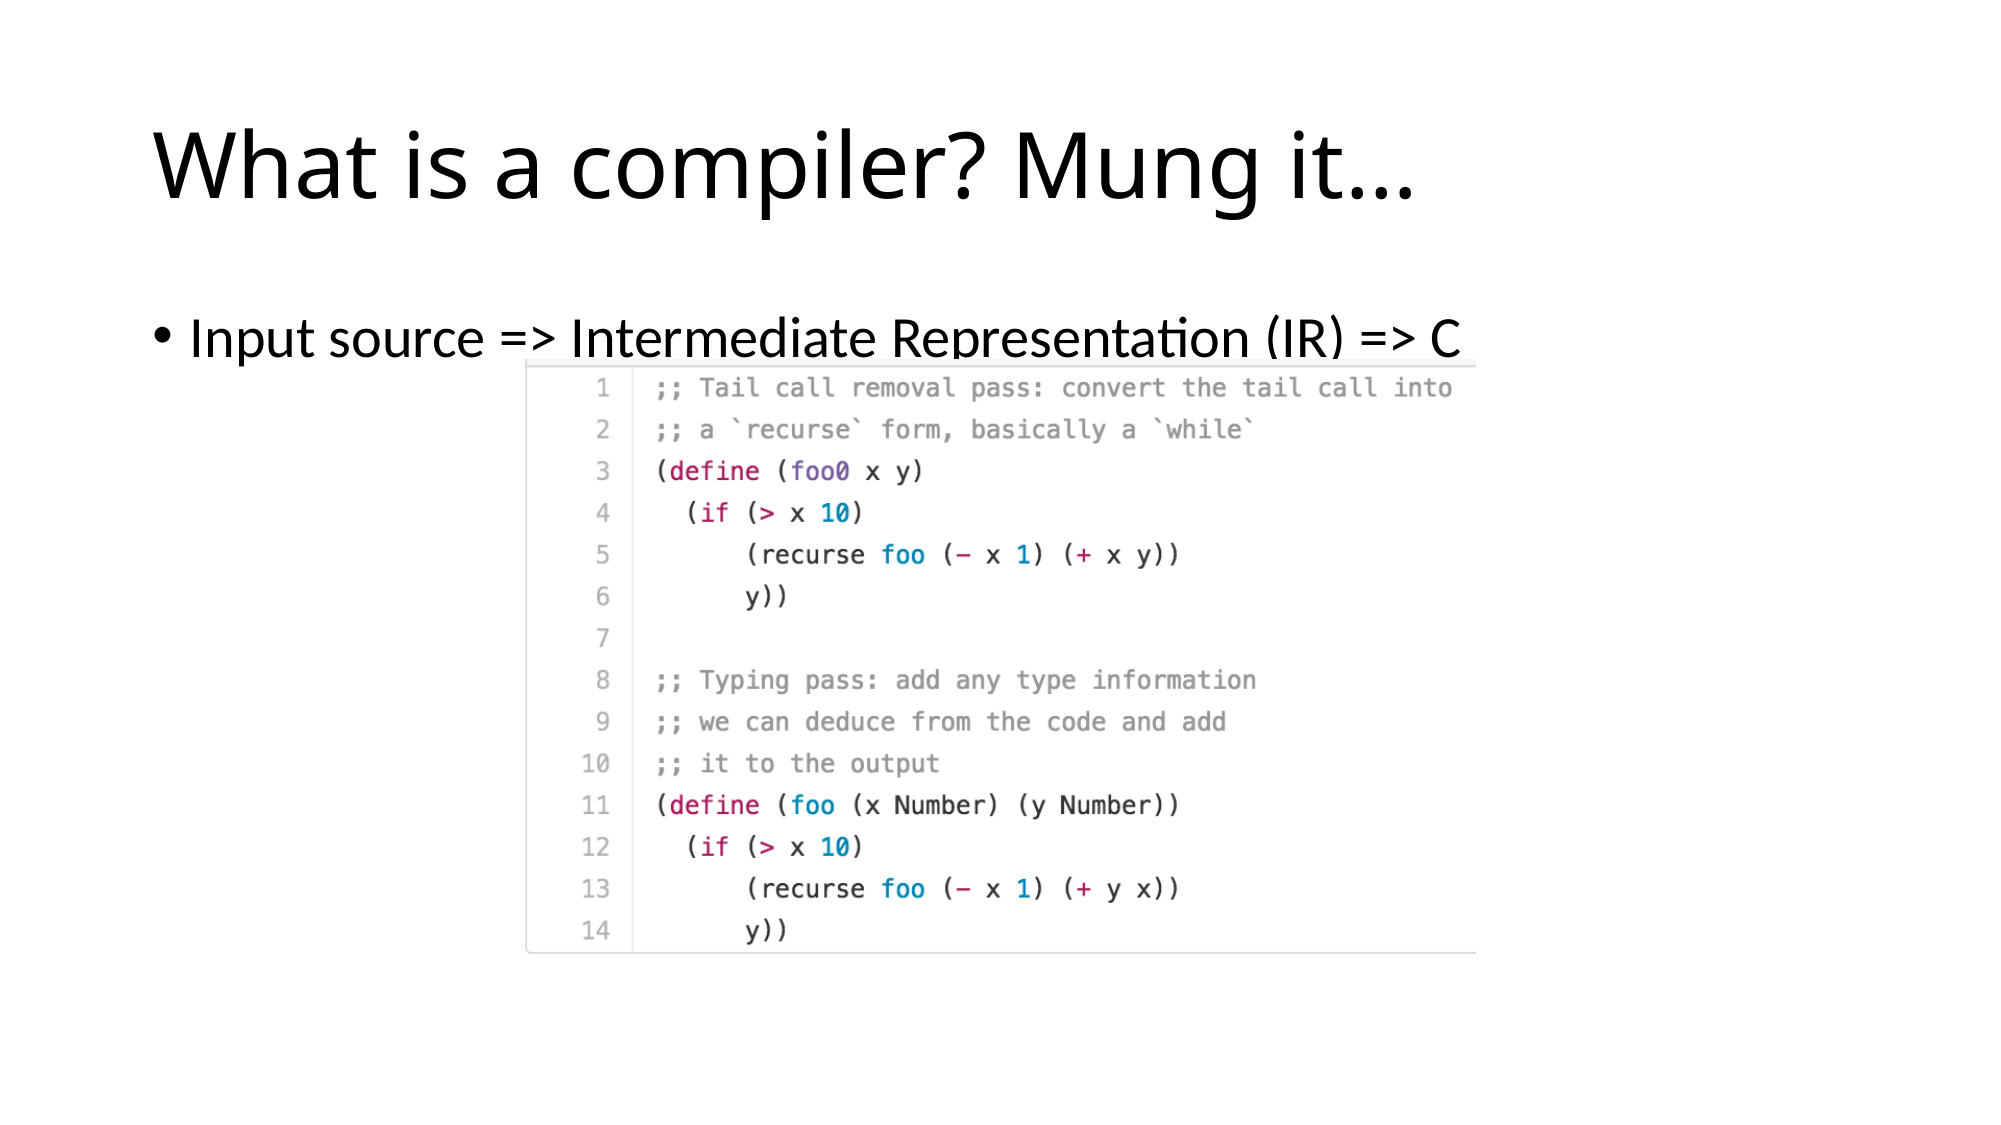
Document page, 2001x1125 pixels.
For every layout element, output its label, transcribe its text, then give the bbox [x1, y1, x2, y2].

title What is a compiler? Mung it… [137, 59, 1863, 278]
picture [523, 359, 1476, 954]
list Input source => Intermediate Representation (IR) => C [137, 299, 1863, 1014]
